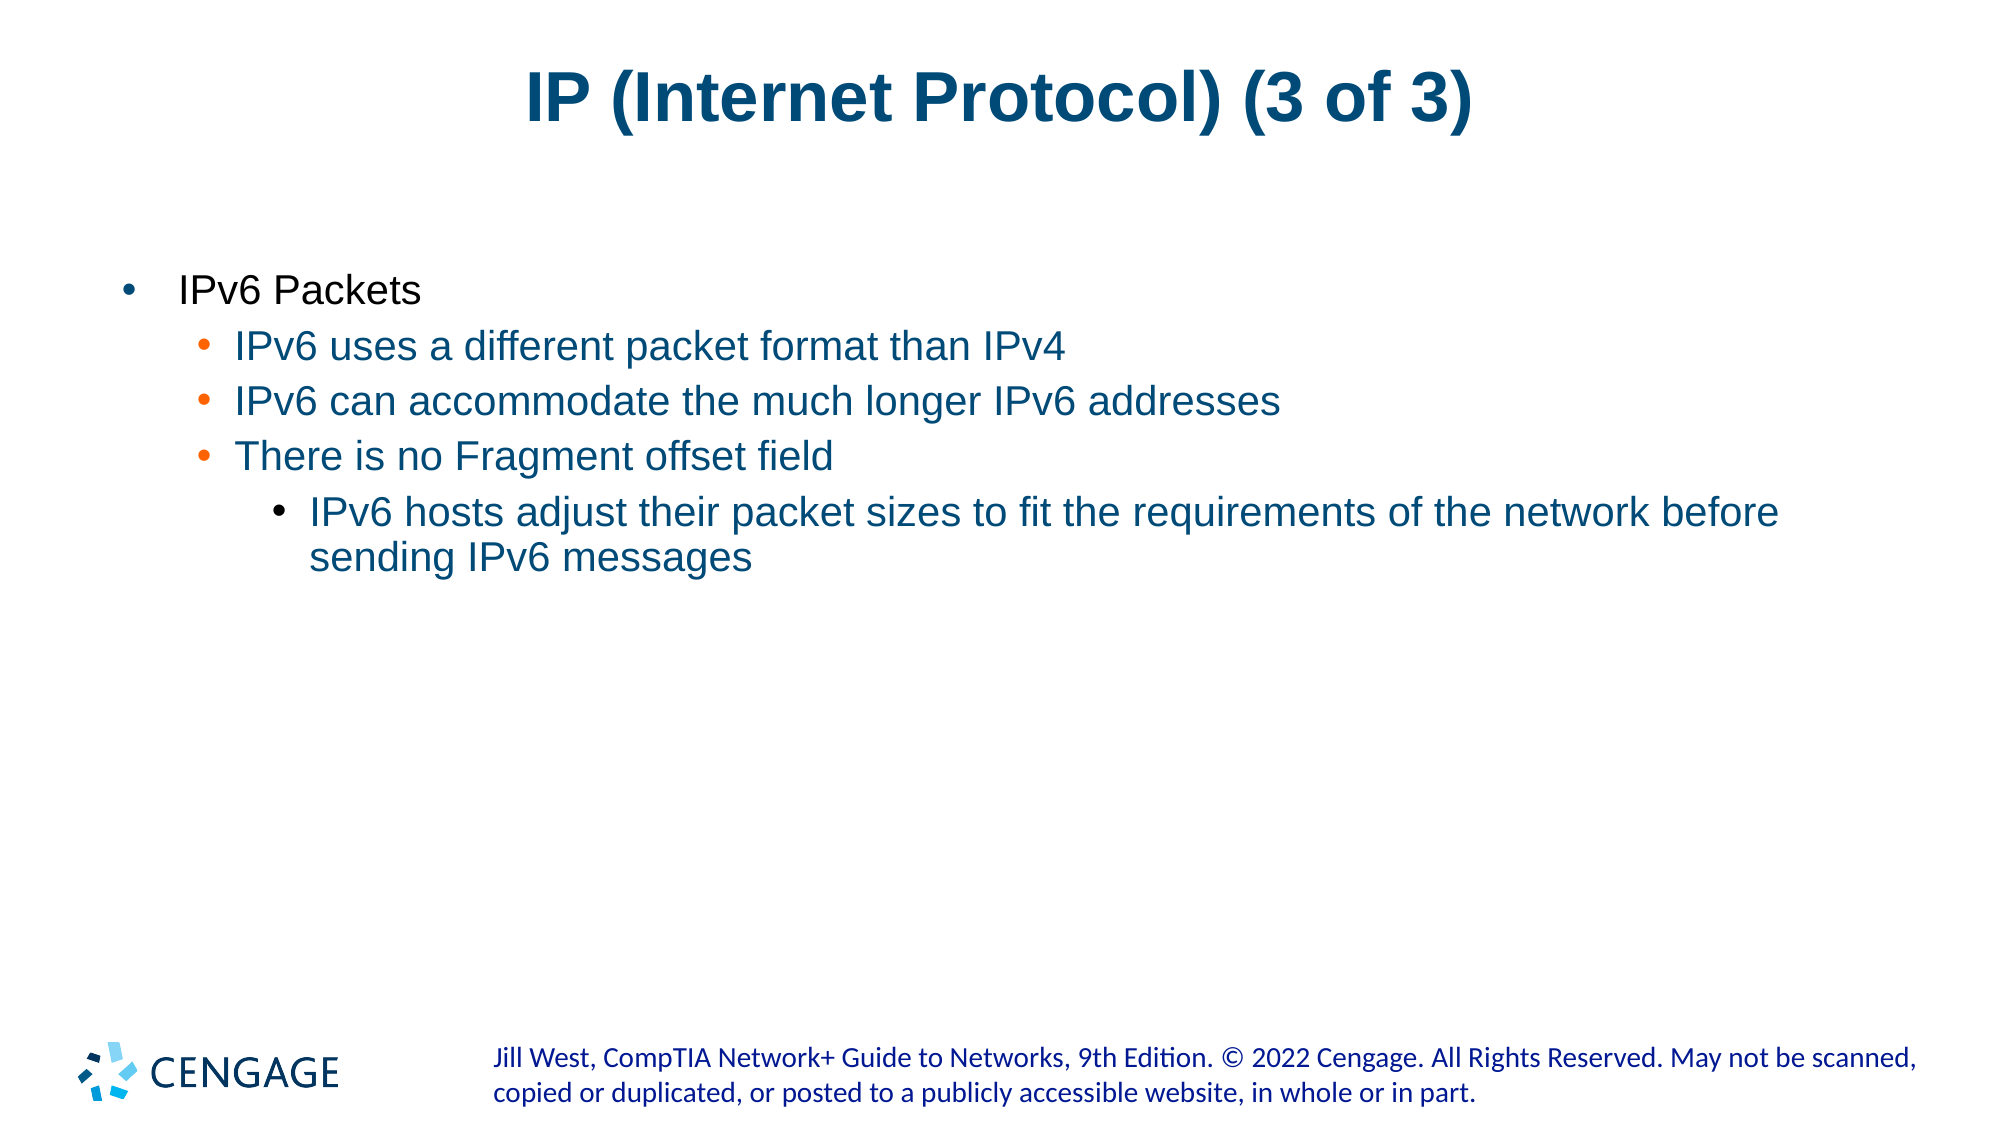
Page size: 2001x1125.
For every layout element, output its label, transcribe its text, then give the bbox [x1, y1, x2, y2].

picture [78, 1042, 338, 1101]
list IPv6 Packets IPv6 uses a different packet format than IPv4 IPv6 can accommodate the much longer IPv6 addresses There is no Fragment offset field IPv6 hosts adjust their packet sizes to fit the requirements of the network before sending IPv6 messages [121, 268, 1880, 990]
title IP (Internet Protocol) (3 of 3) [137, 59, 1863, 171]
